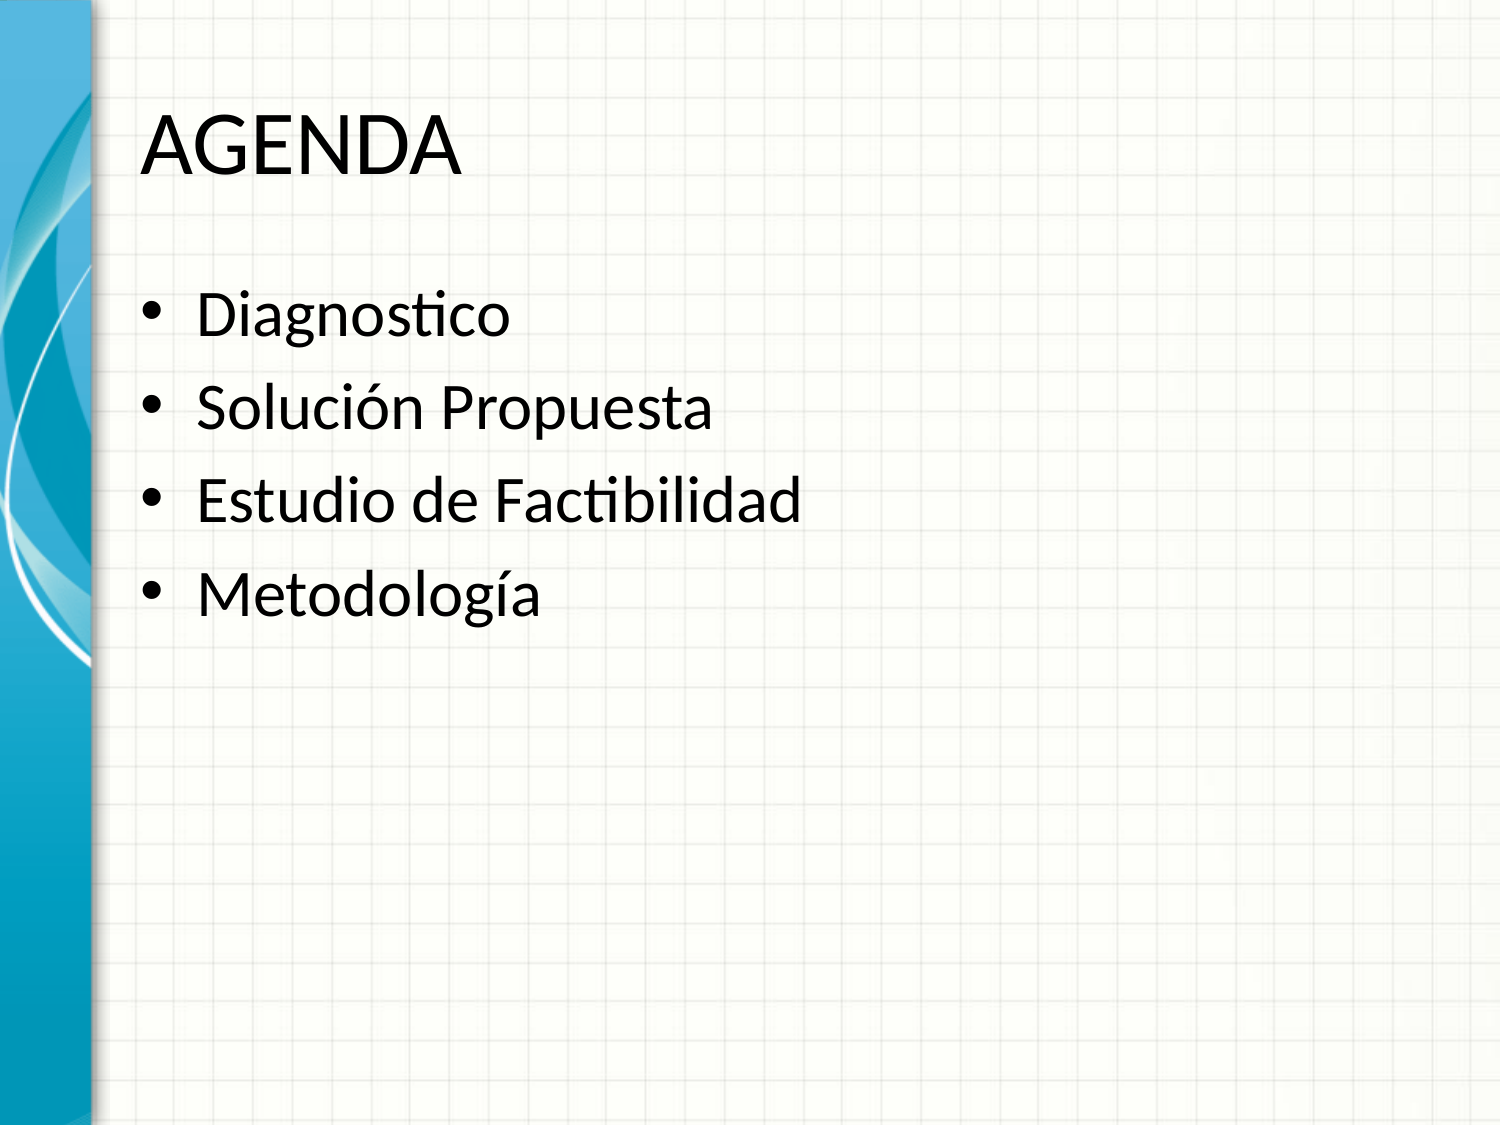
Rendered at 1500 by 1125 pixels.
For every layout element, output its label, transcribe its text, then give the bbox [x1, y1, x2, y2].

list Diagnostico Solución Propuesta Estudio de Factibilidad Metodología [125, 261, 1450, 967]
picture [0, 0, 1500, 1125]
title AGENDA [125, 44, 1450, 232]
